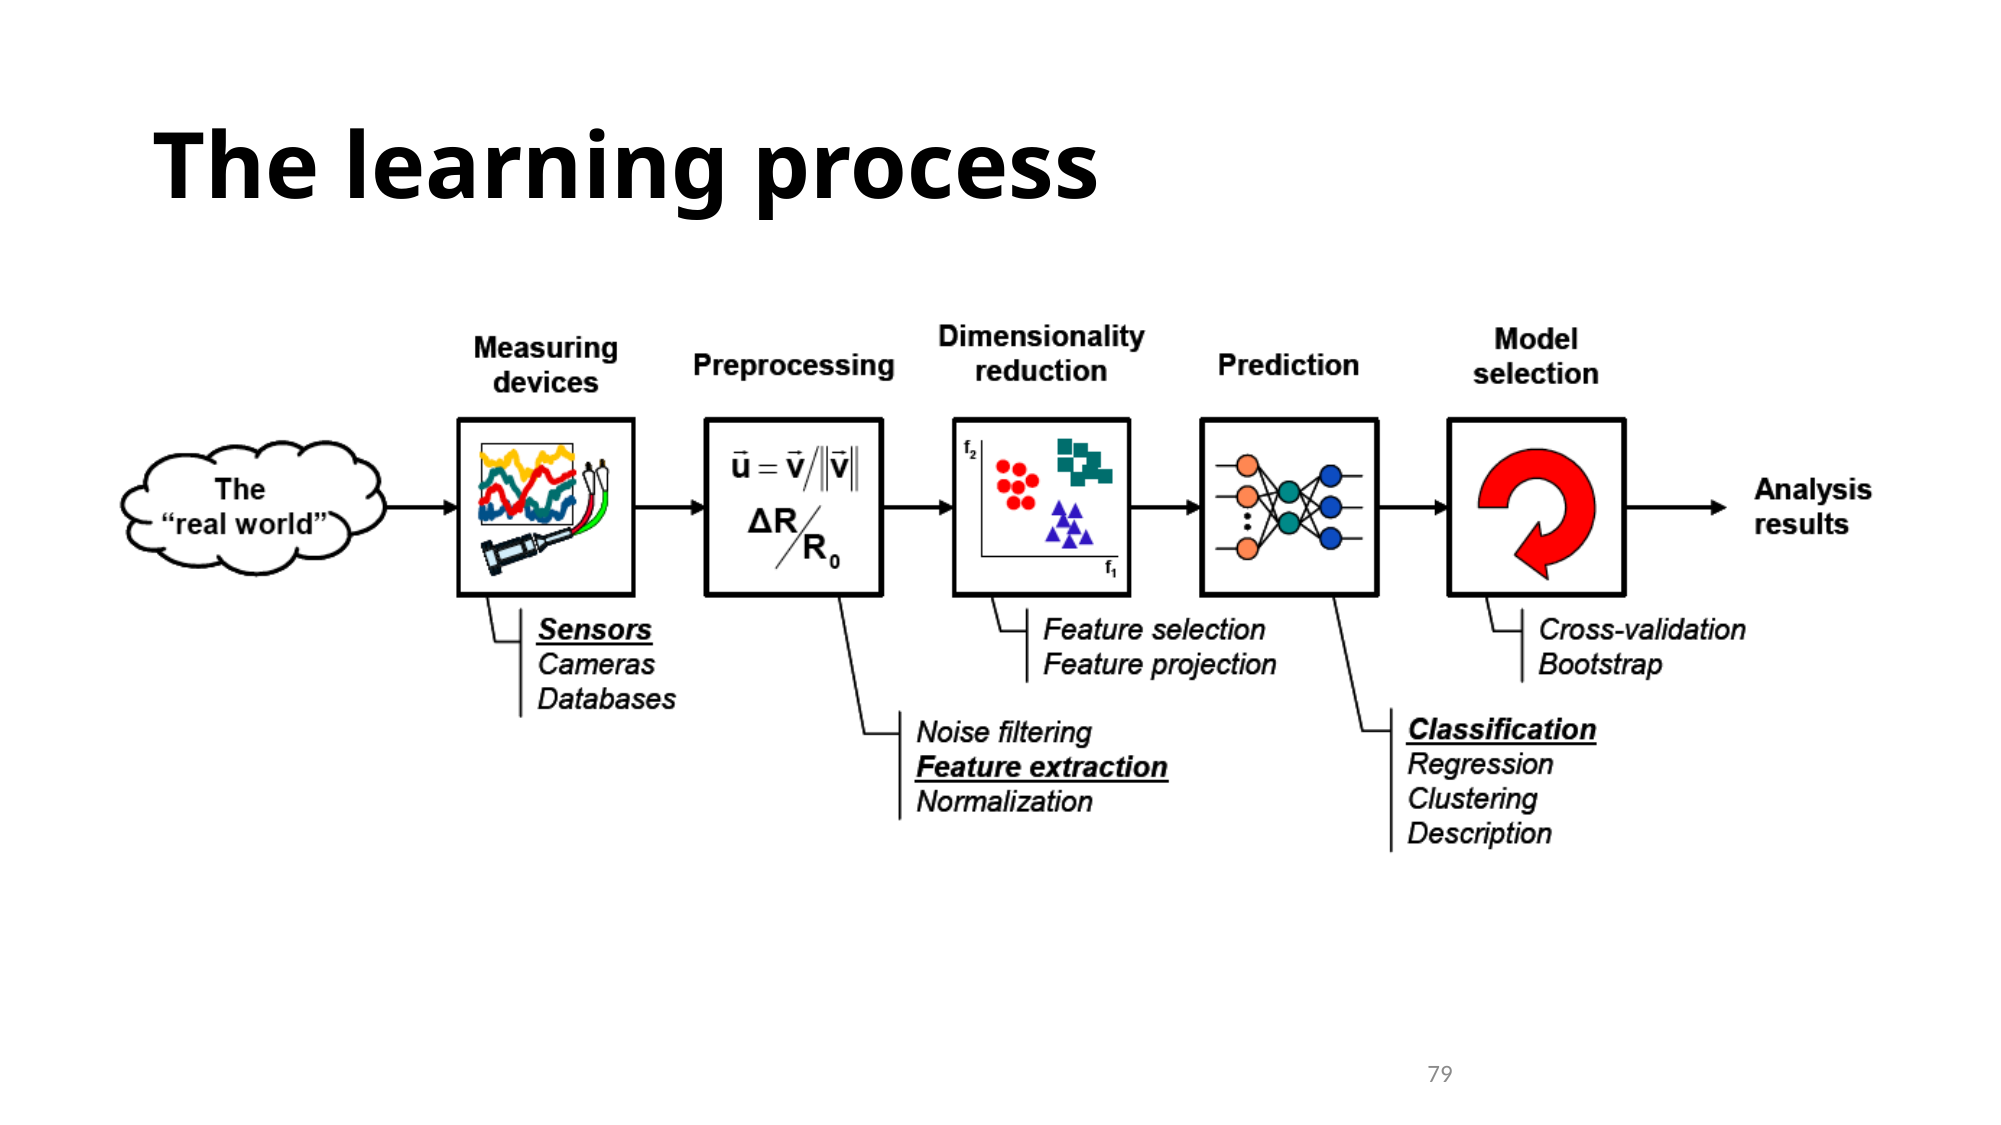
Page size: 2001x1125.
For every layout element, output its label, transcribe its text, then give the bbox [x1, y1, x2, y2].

title The learning process [137, 59, 1863, 277]
picture [65, 277, 1896, 887]
slide_number 79 [1412, 1042, 1863, 1103]
